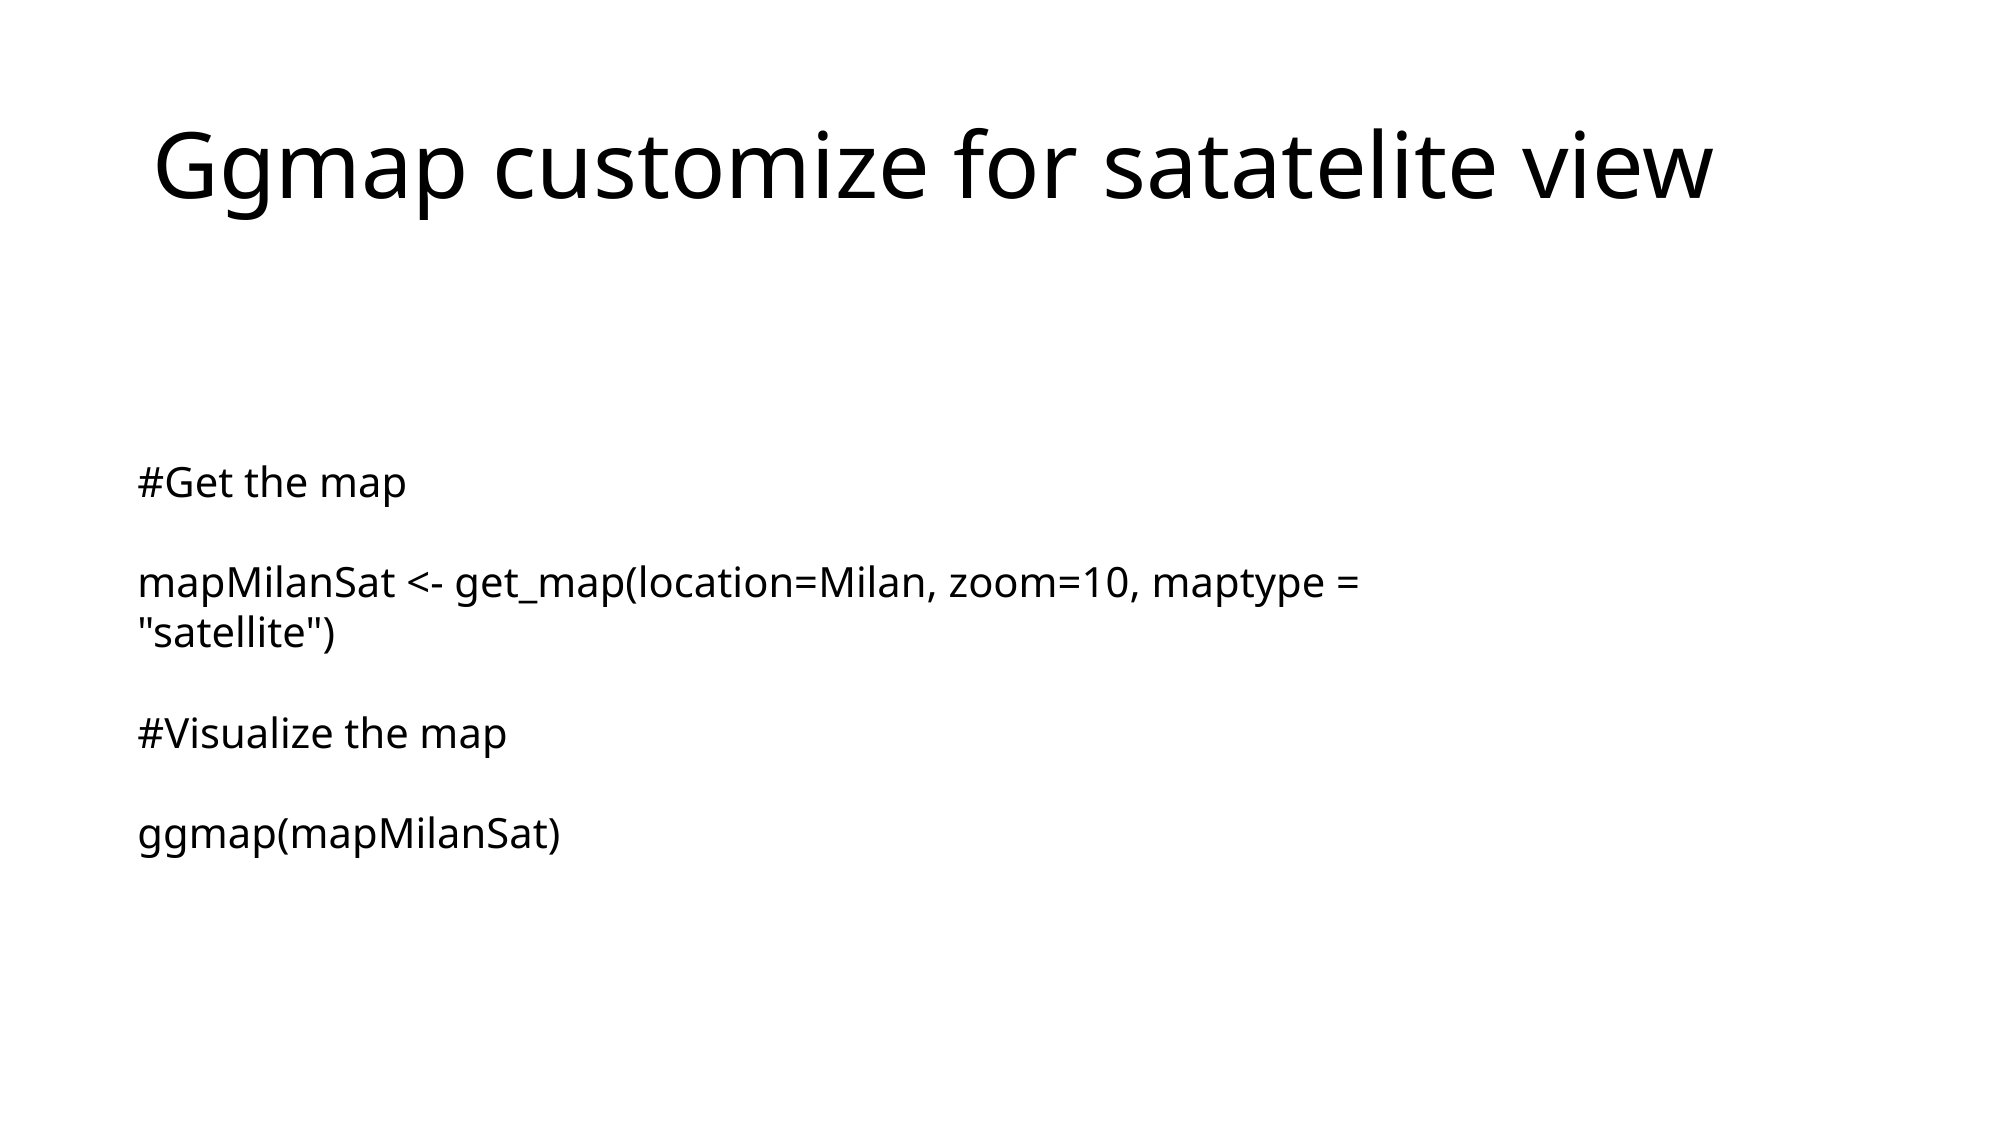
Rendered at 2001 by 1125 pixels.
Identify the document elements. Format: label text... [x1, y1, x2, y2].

title Ggmap customize for satatelite view [137, 59, 1863, 278]
list #Get the map mapMilanSat <- get_map(location=Milan, zoom=10, maptype = "satellite") #Visualize the map ggmap(mapMilanSat) [137, 337, 1509, 976]
